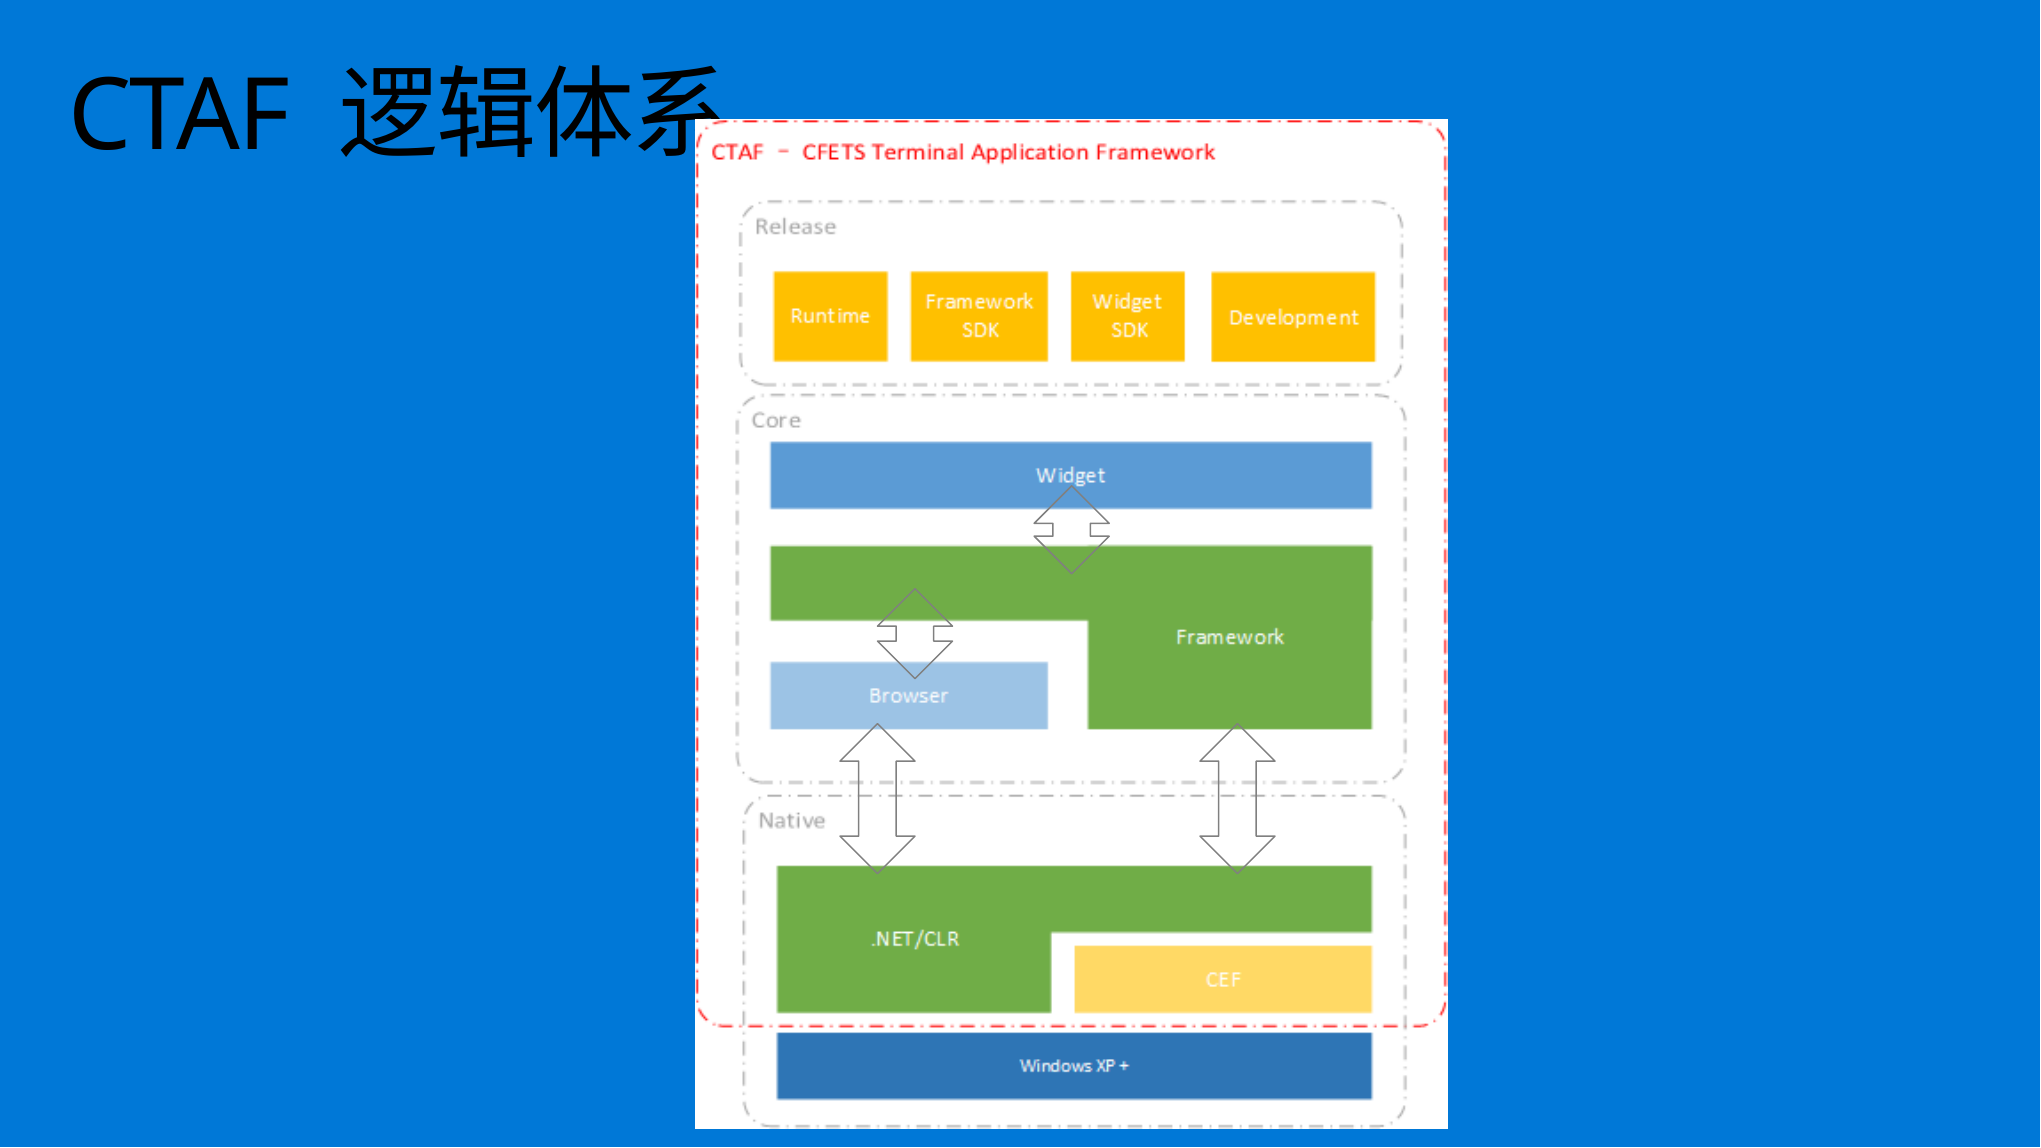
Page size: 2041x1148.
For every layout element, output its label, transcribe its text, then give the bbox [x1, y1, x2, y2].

picture [695, 119, 1448, 1129]
title CTAF 逻辑体系 [45, 48, 1996, 199]
